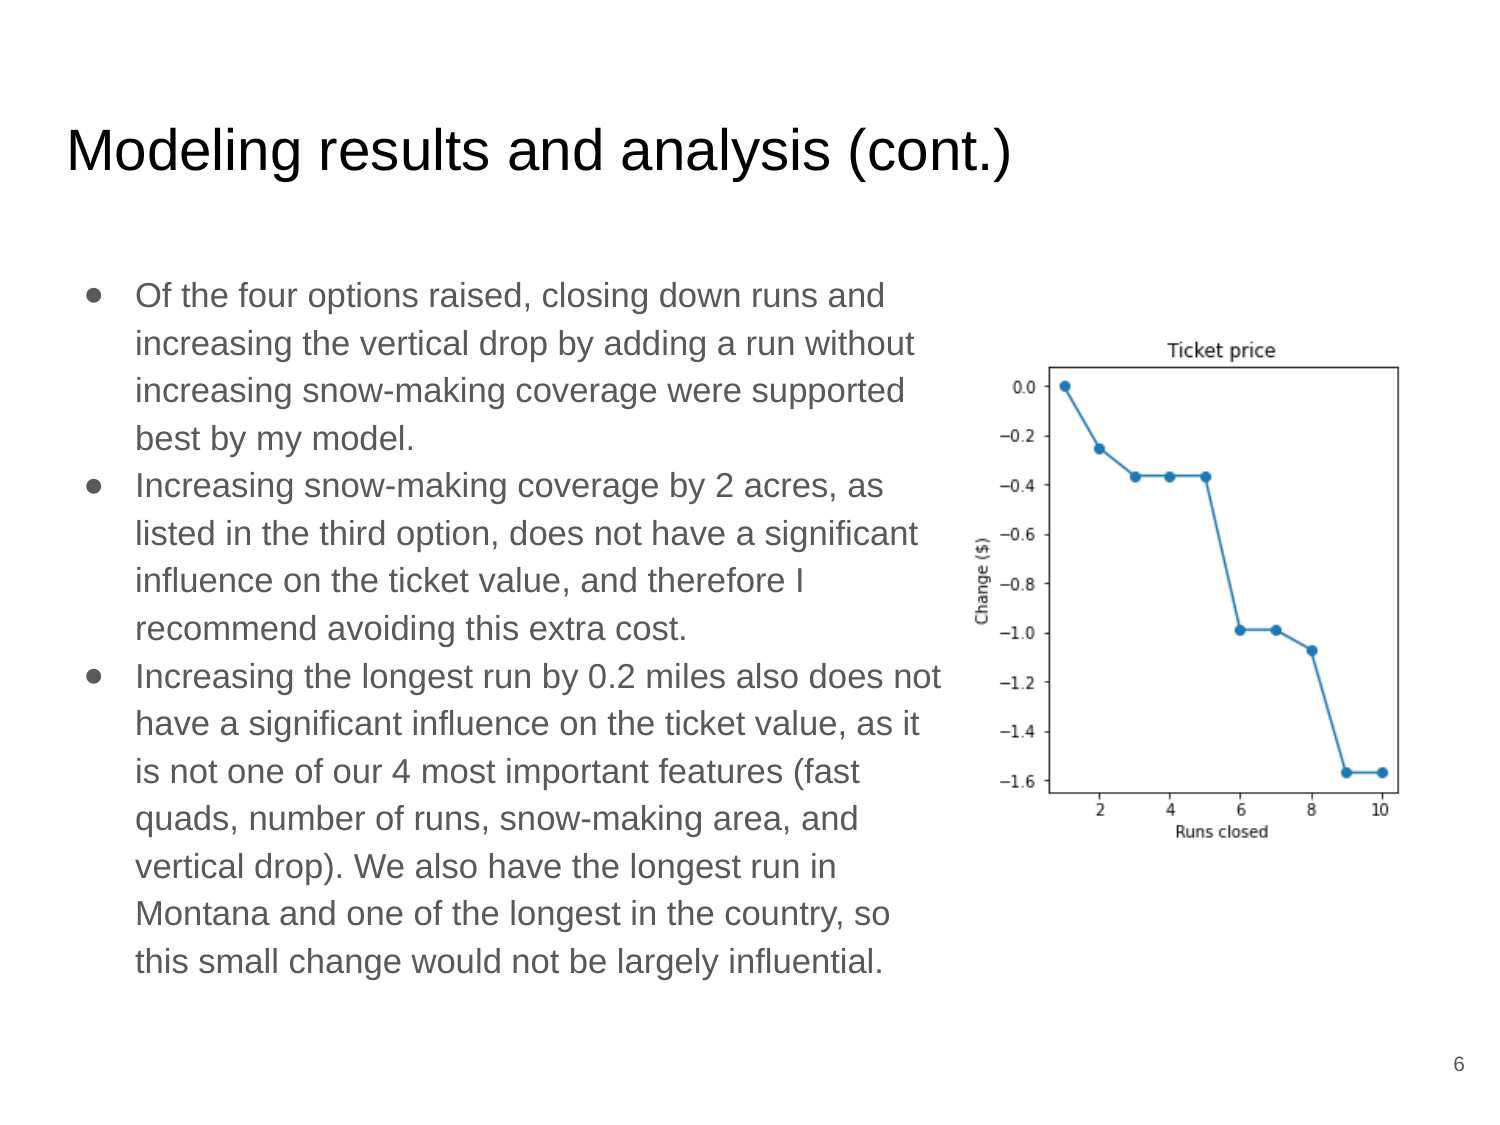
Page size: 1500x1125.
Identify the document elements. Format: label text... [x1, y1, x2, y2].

title Modeling results and analysis (cont.) [51, 97, 1449, 223]
list Of the four options raised, closing down runs and increasing the vertical drop by adding a run without increasing snow-making coverage were supported best by my model. Increasing snow-making coverage by 2 acres, as listed in the third option, does not have a significant influence on the ticket value, and therefore I recommend avoiding this extra cost. Increasing the longest run by 0.2 miles also does not have a significant influence on the ticket value, as it is not one of our 4 most important features (fast quads, number of runs, snow-making area, and vertical drop). We also have the longest run in Montana and one of the longest in the country, so this small change would not be largely influential. [51, 252, 967, 1000]
picture [966, 331, 1450, 853]
slide_number ‹#› [1389, 1019, 1480, 1106]
